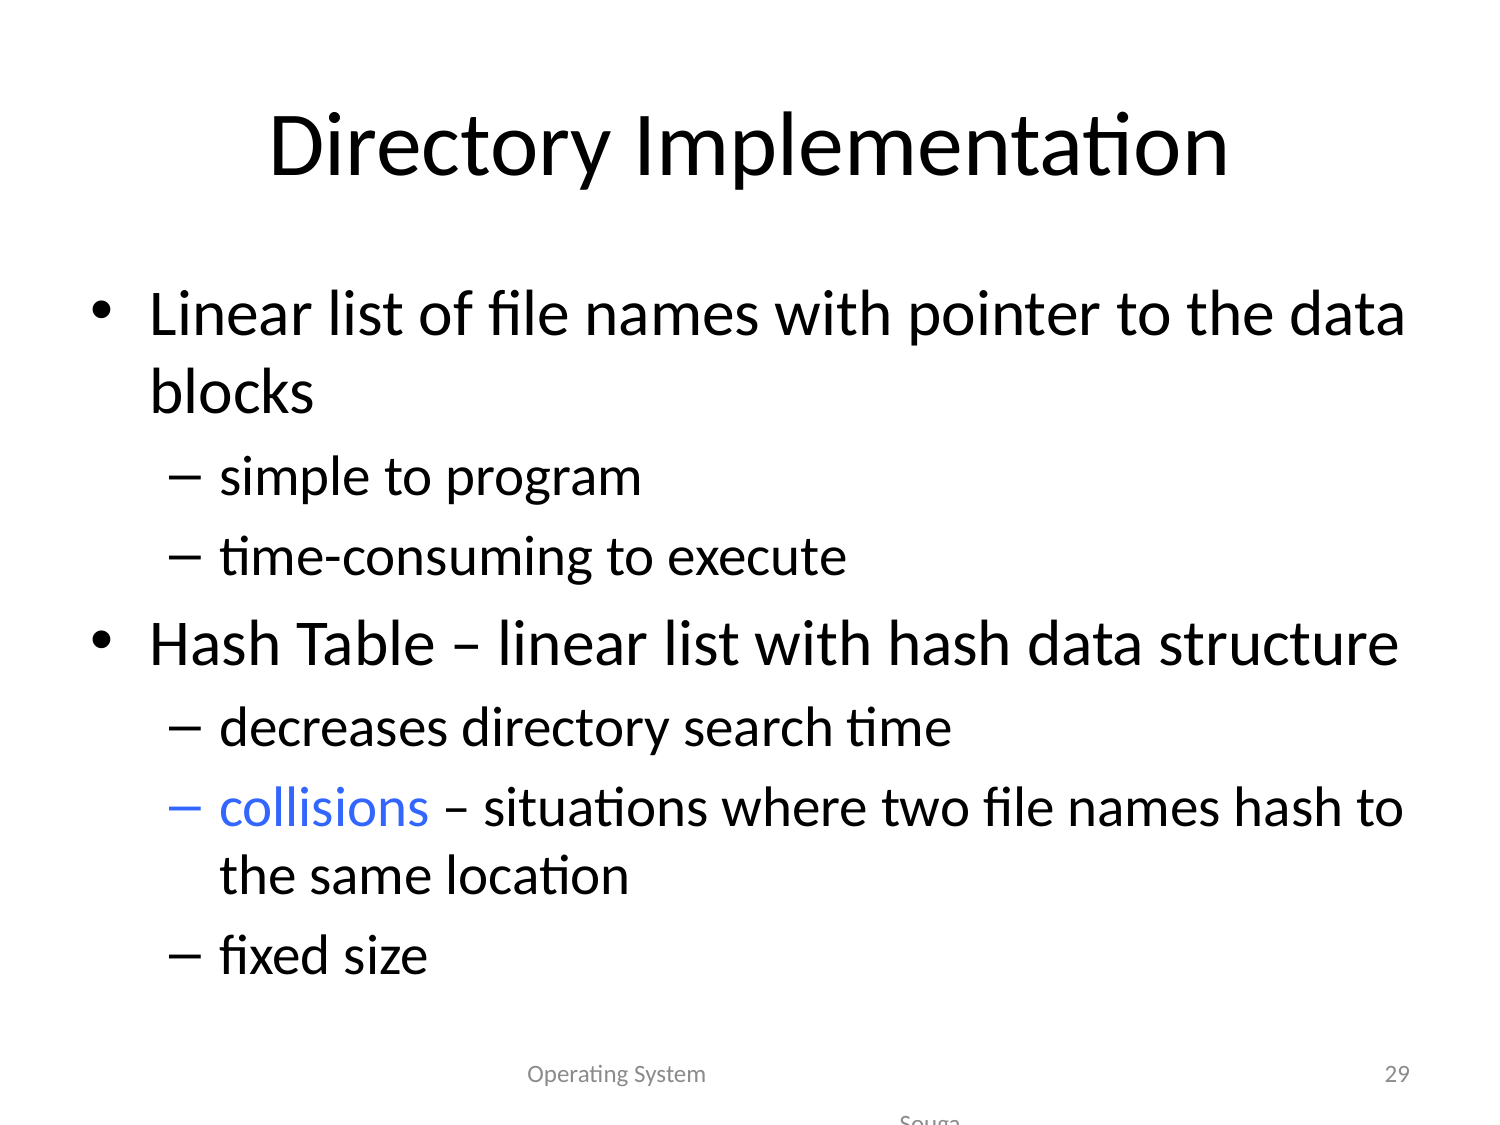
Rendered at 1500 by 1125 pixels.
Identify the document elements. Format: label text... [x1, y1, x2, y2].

list Linear list of file names with pointer to the data blocks simple to program time-consuming to execute Hash Table – linear list with hash data structure decreases directory search time collisions – situations where two file names hash to the same location fixed size [75, 262, 1425, 1005]
title Directory Implementation [75, 45, 1425, 233]
slide_number 29 [1074, 1042, 1425, 1103]
footer Operating System Sougandhika Narayan, Asst Prof, Dept of CSE, KSIT [512, 1042, 988, 1103]
